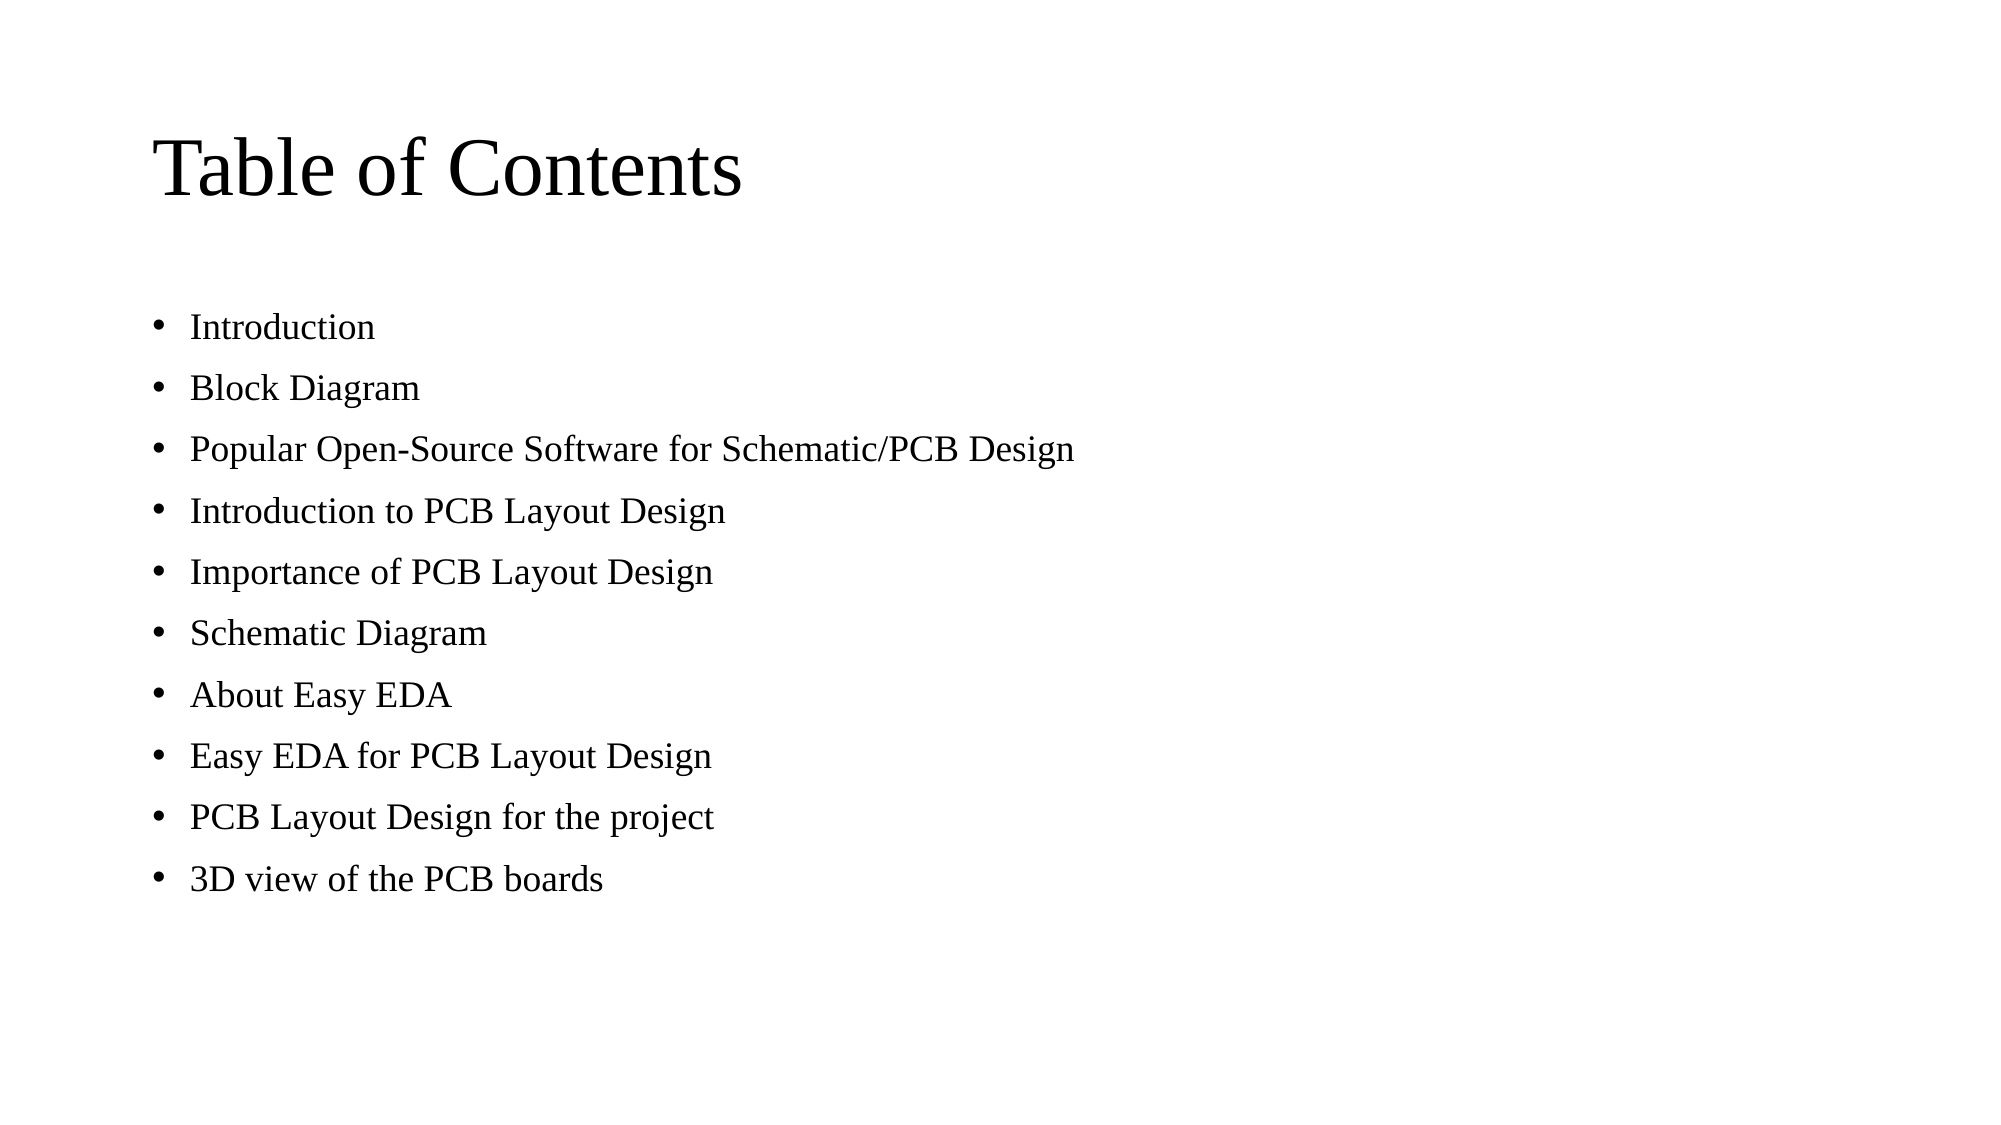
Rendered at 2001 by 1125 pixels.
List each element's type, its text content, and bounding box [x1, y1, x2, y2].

list Introduction Block Diagram Popular Open-Source Software for Schematic/PCB Design Introduction to PCB Layout Design Importance of PCB Layout Design Schematic Diagram About Easy EDA Easy EDA for PCB Layout Design PCB Layout Design for the project 3D view of the PCB boards [137, 299, 1863, 1014]
title Table of Contents [137, 59, 1863, 278]
